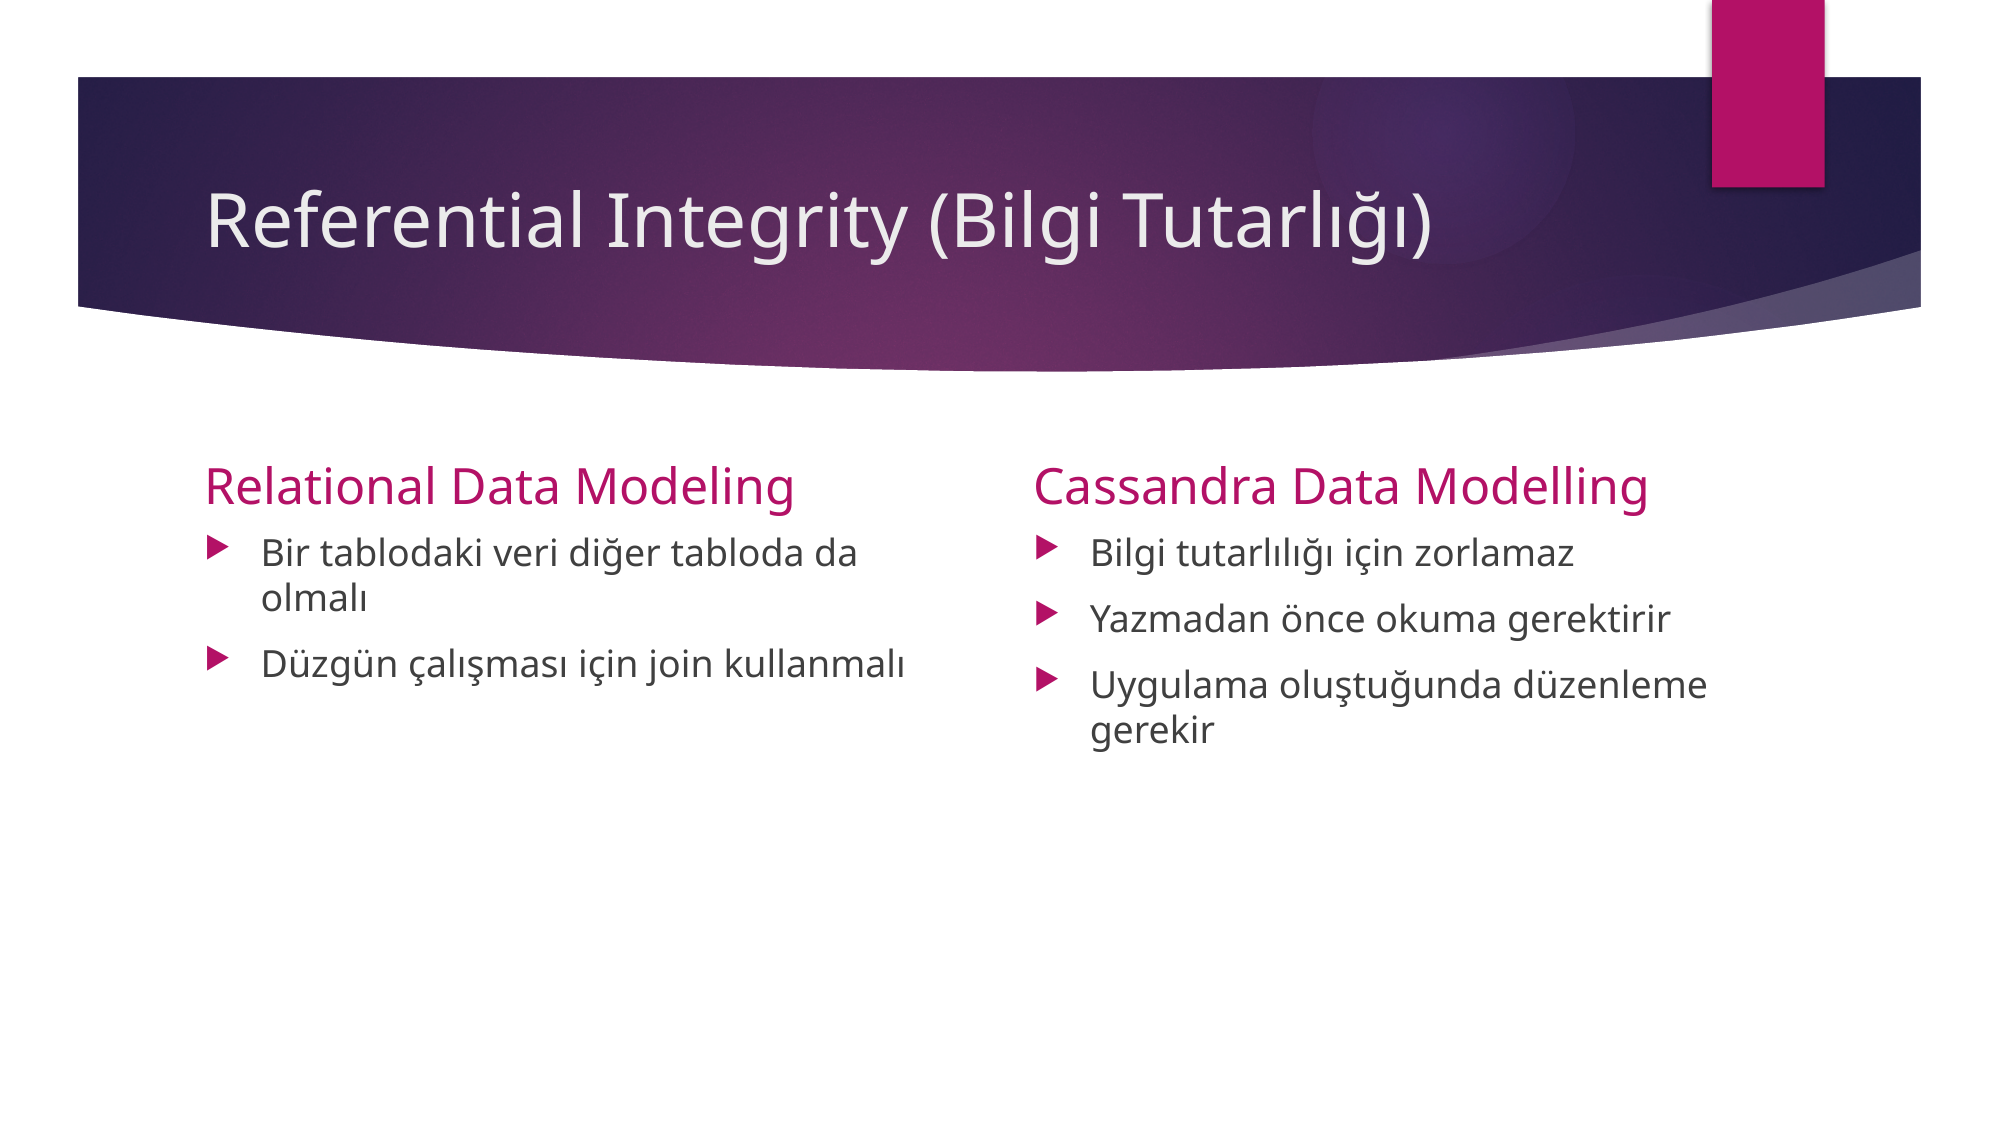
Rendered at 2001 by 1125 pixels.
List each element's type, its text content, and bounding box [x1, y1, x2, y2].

title Referential Integrity (Bilgi Tutarlığı) [189, 159, 1627, 276]
list Bir tablodaki veri diğer tabloda da olmalı Düzgün çalışması için join kullanmalı [189, 521, 981, 988]
list Bilgi tutarlılığı için zorlamaz Yazmadan önce okuma gerektirir Uygulama oluştuğunda düzenleme gerekir [1018, 521, 1810, 988]
list Relational Data Modeling [189, 427, 981, 521]
list Cassandra Data Modelling [1018, 427, 1810, 521]
